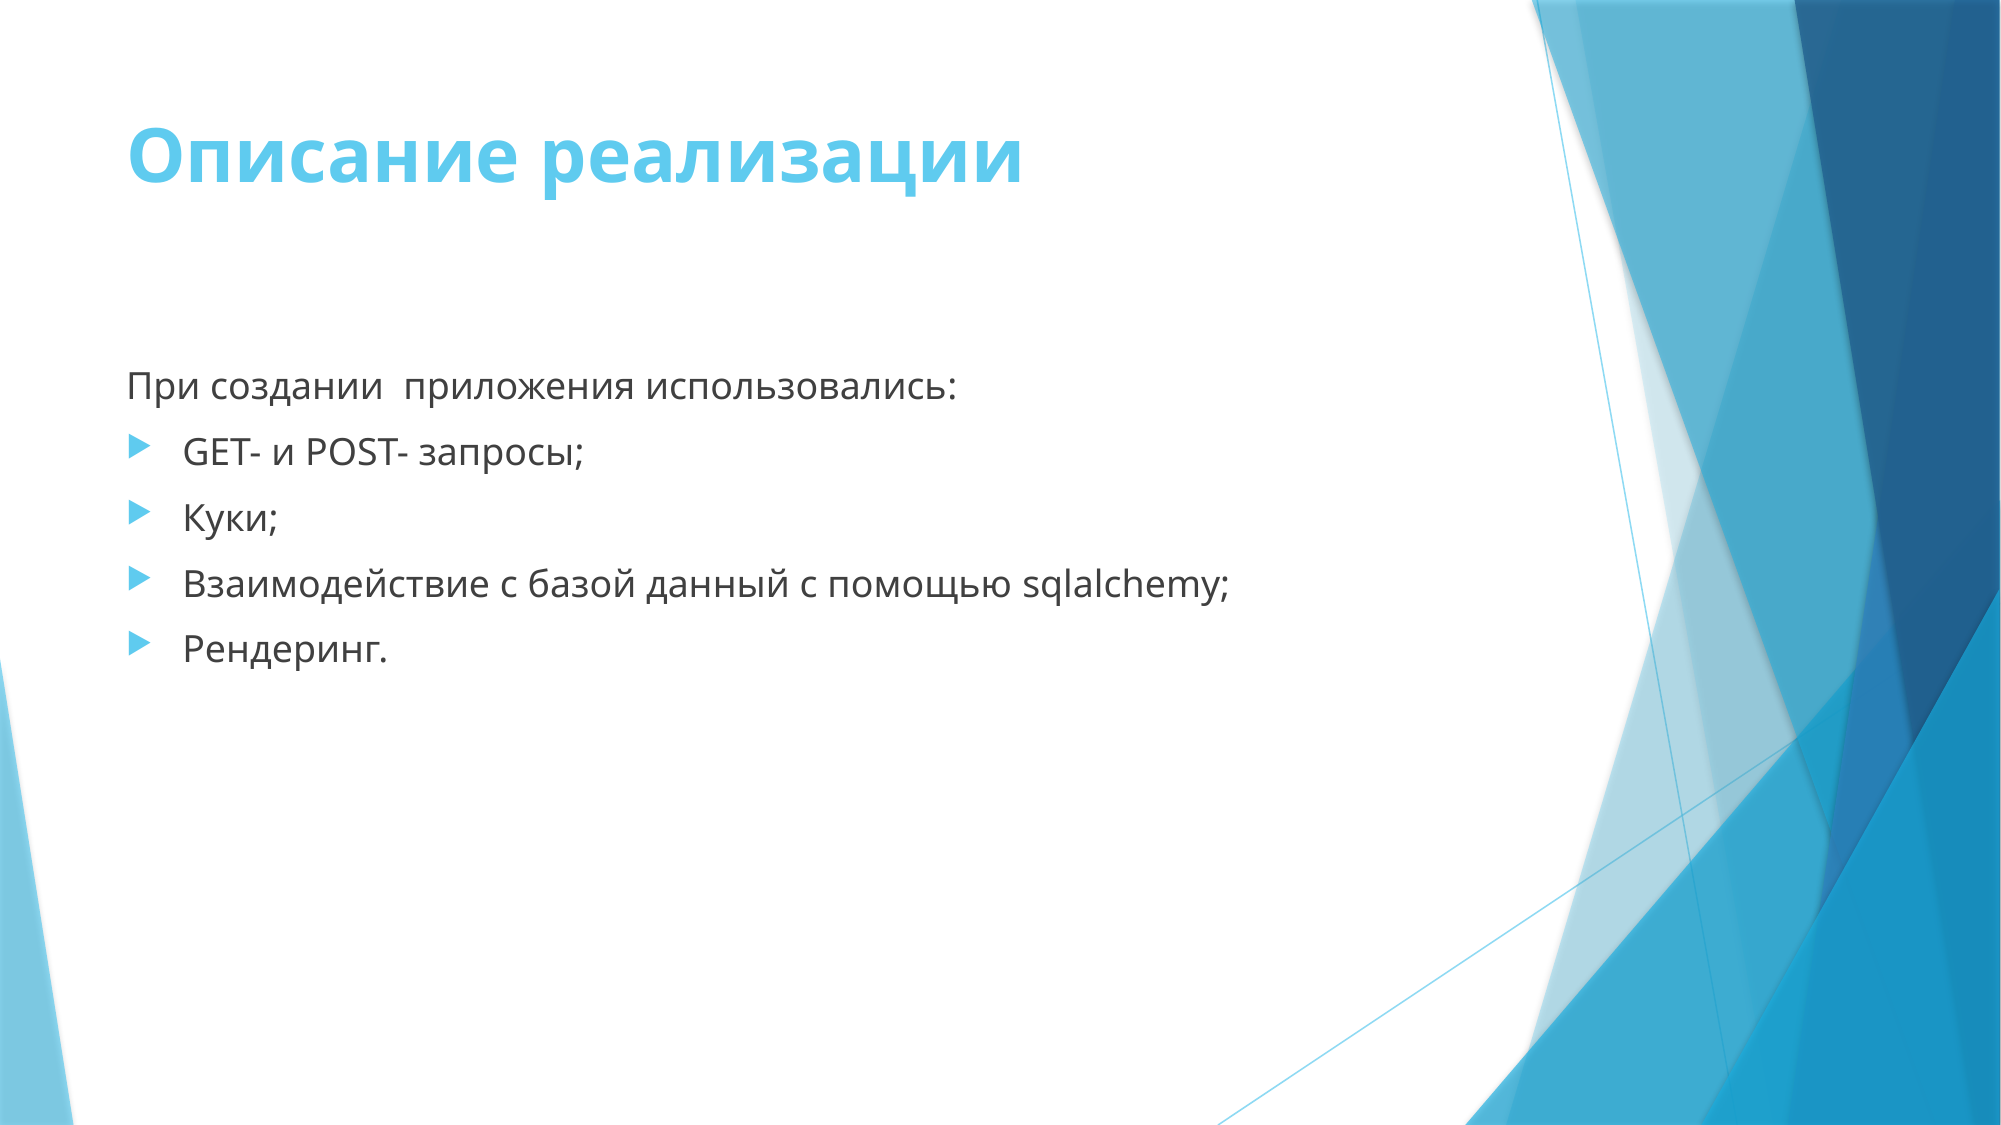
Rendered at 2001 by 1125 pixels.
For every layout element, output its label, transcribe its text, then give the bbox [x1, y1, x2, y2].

title Описание реализации [111, 99, 1522, 317]
list При создании приложения использовались: GET- и POST- запросы; Куки; Взаимодействие с базой данный с помощью sqlalchemy; Рендеринг. [111, 354, 1522, 992]
